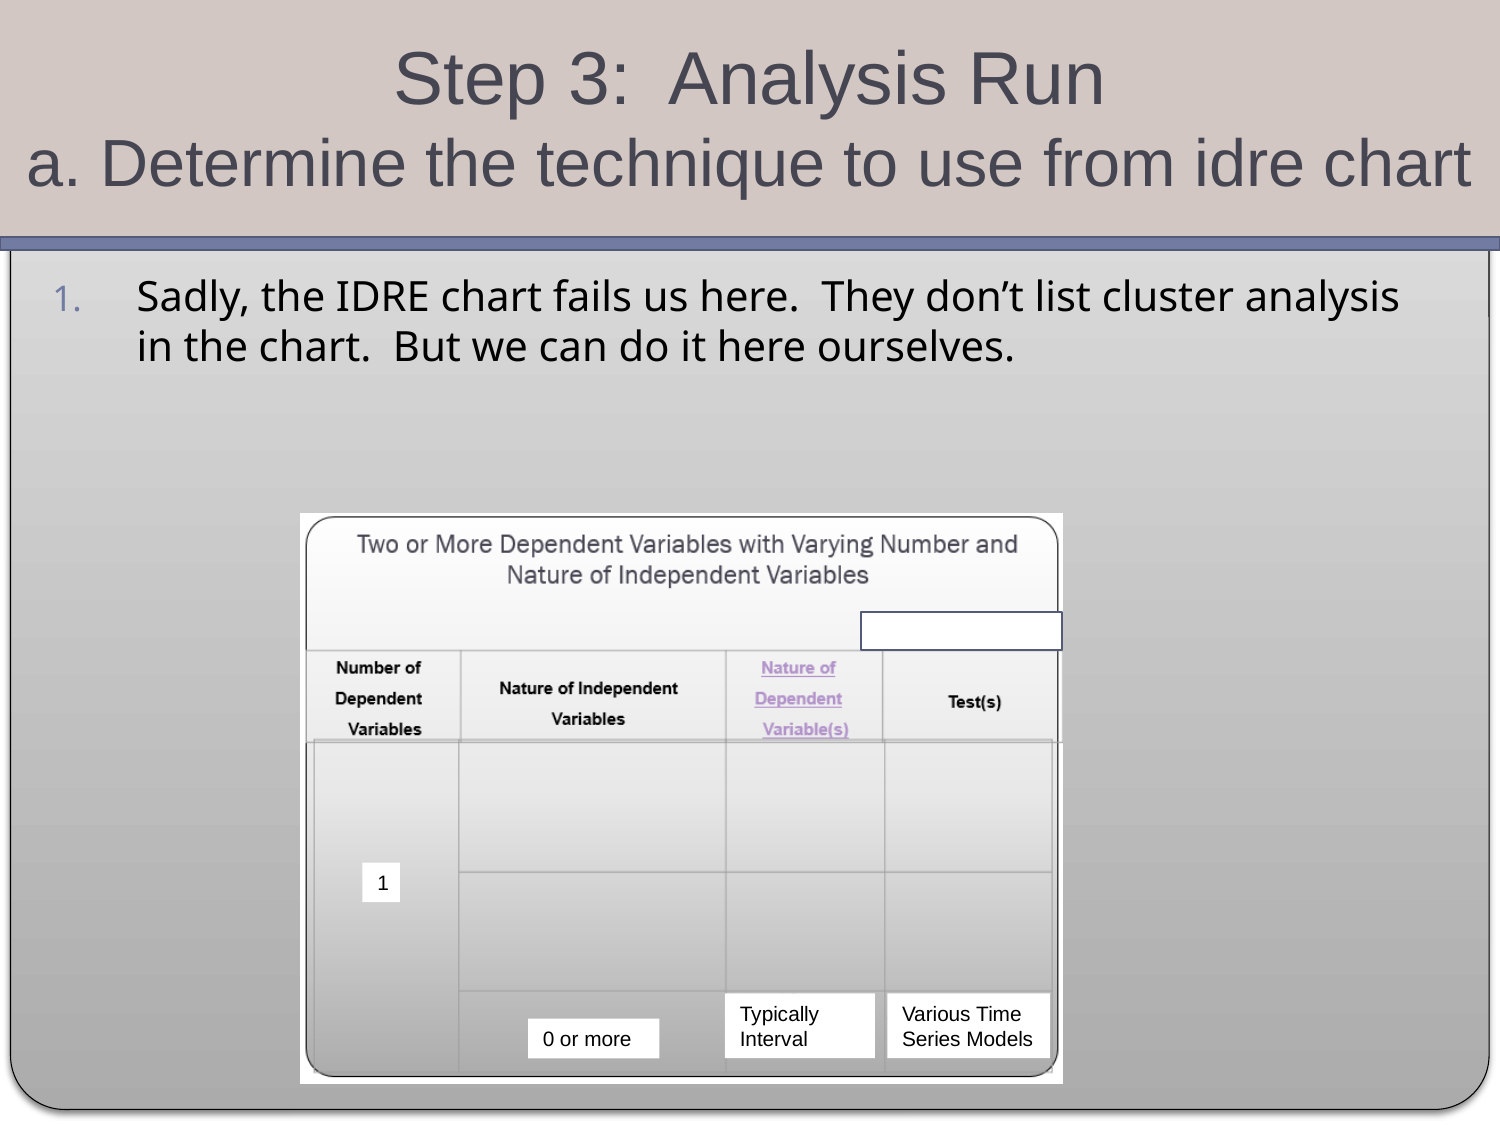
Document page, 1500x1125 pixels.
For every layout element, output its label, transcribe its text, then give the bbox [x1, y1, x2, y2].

text_box Step 3: Analysis Run a. Determine the technique to use from idre chart [0, 0, 1500, 236]
list Sadly, the IDRE chart fails us here. They don’t list cluster analysis in the chart. But we can do it here ourselves. [37, 262, 1463, 1075]
picture [299, 513, 1063, 1084]
text_box [0, 236, 1500, 251]
